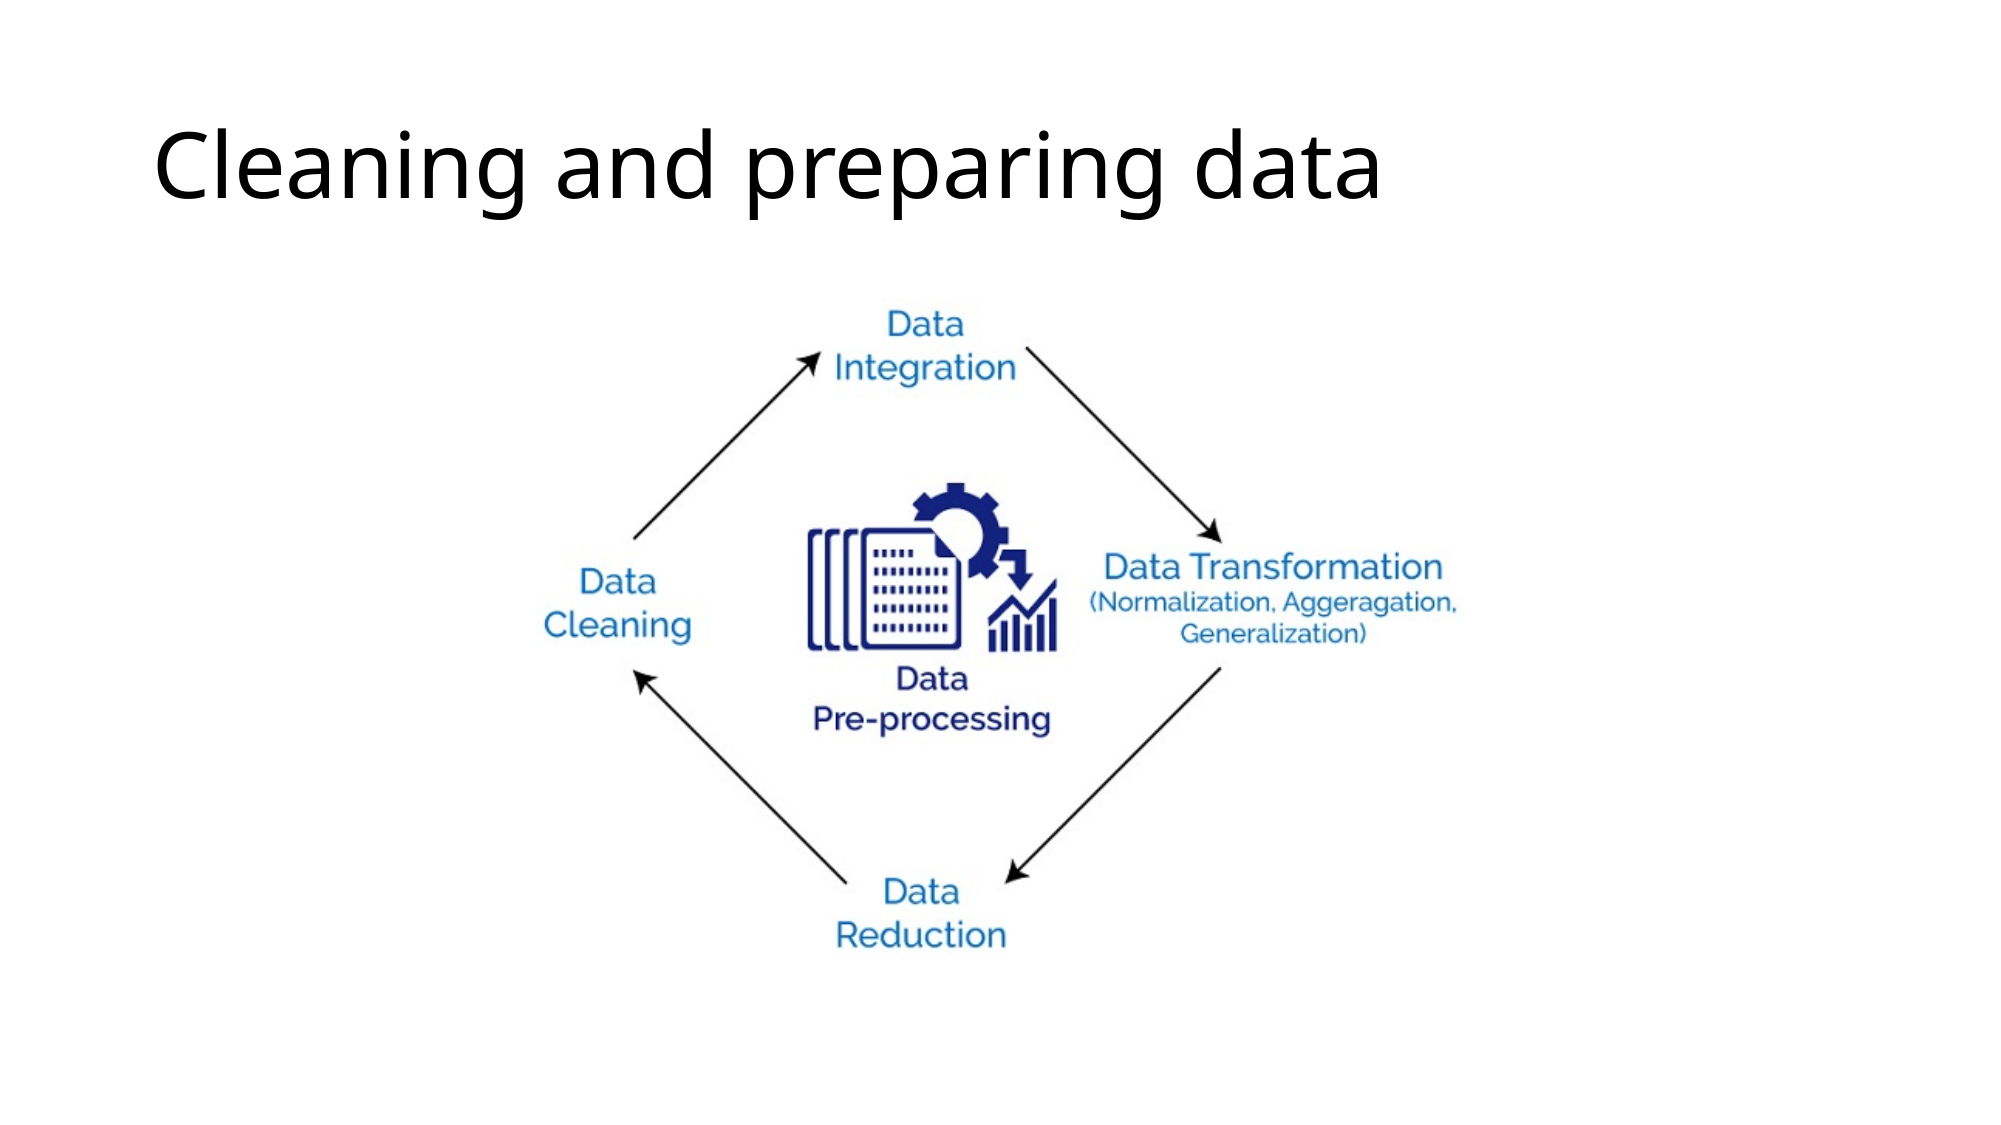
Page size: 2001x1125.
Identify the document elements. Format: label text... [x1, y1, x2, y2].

title Cleaning and preparing data [137, 59, 1863, 278]
picture [536, 299, 1464, 954]
